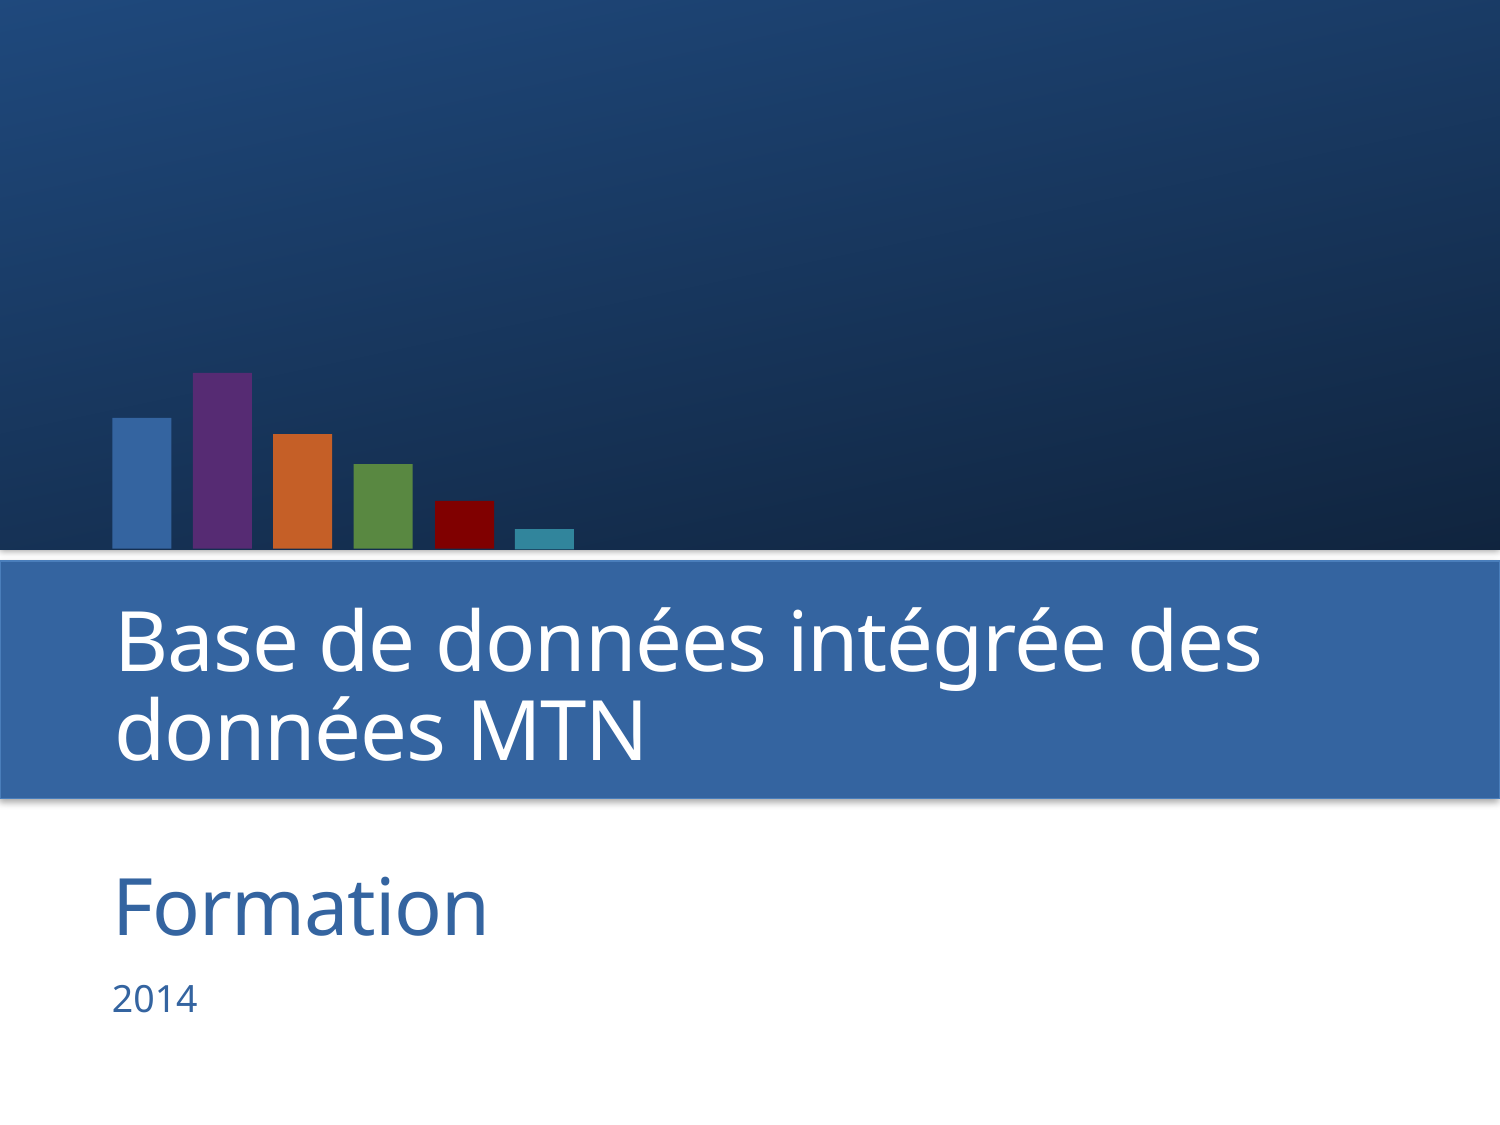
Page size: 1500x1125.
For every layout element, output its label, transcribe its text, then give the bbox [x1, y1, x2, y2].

title Base de données intégrée des données MTN [99, 591, 1475, 750]
text_box 2014 [111, 967, 213, 1028]
subtitle Formation [112, 848, 1413, 988]
